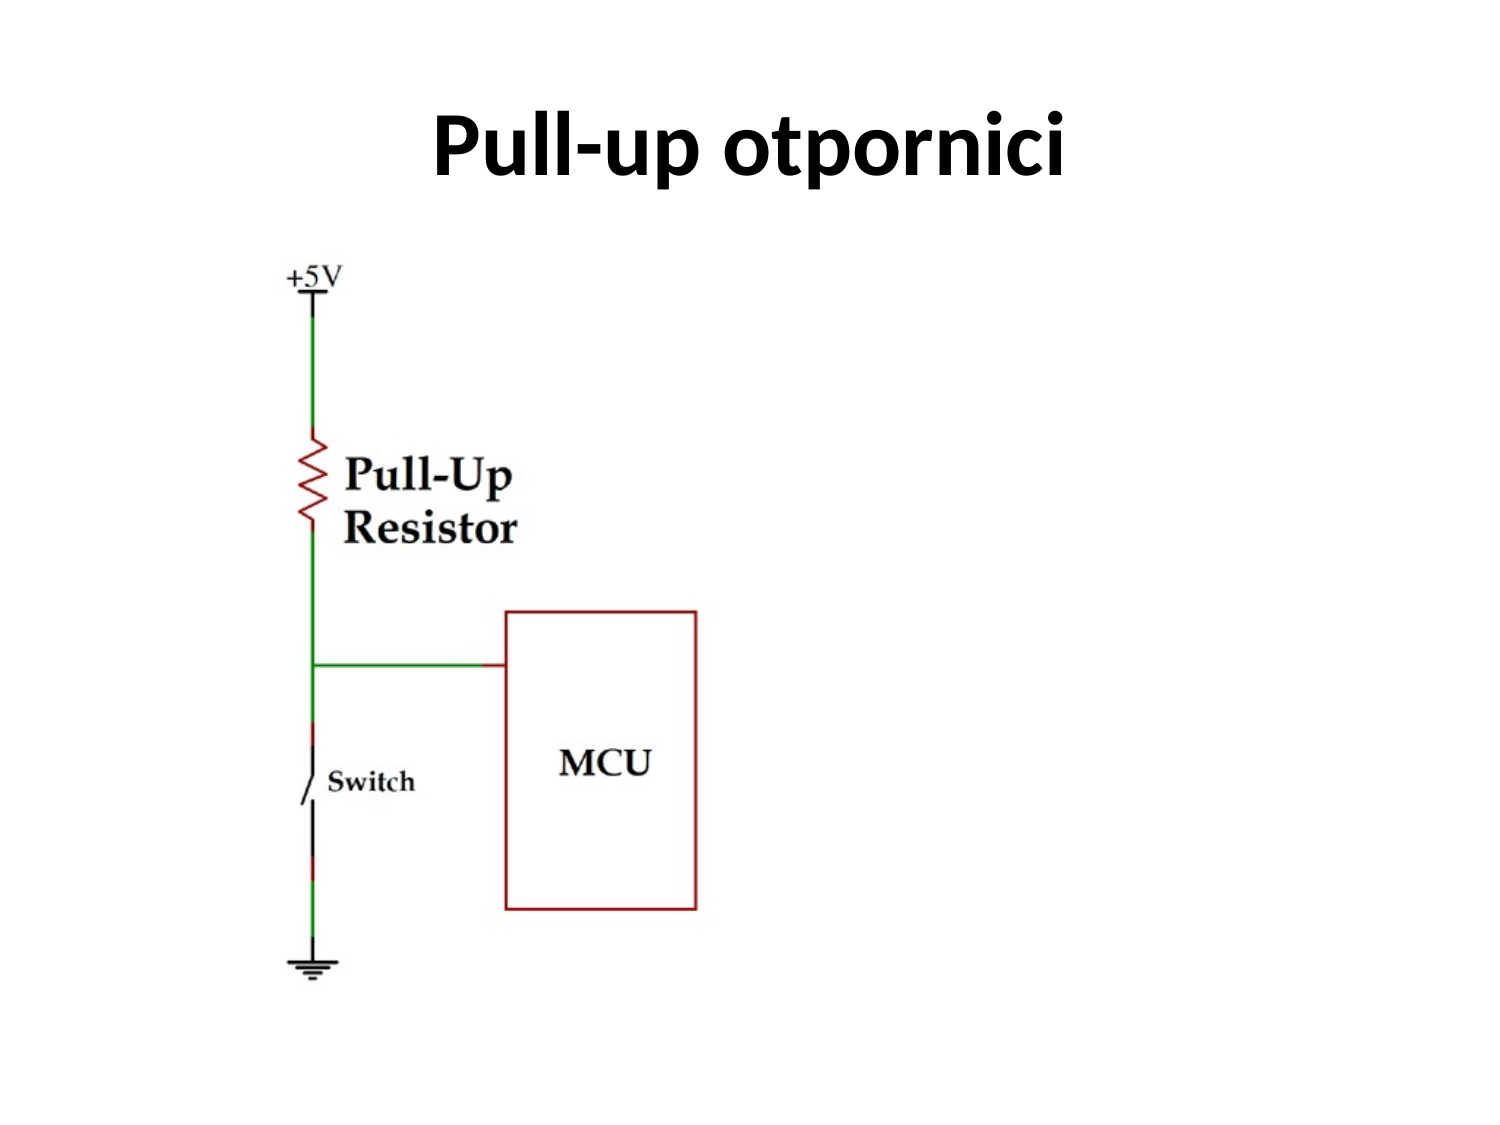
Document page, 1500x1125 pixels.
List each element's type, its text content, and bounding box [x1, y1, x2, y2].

title Pull-up otpornici [75, 45, 1425, 233]
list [274, 249, 726, 993]
